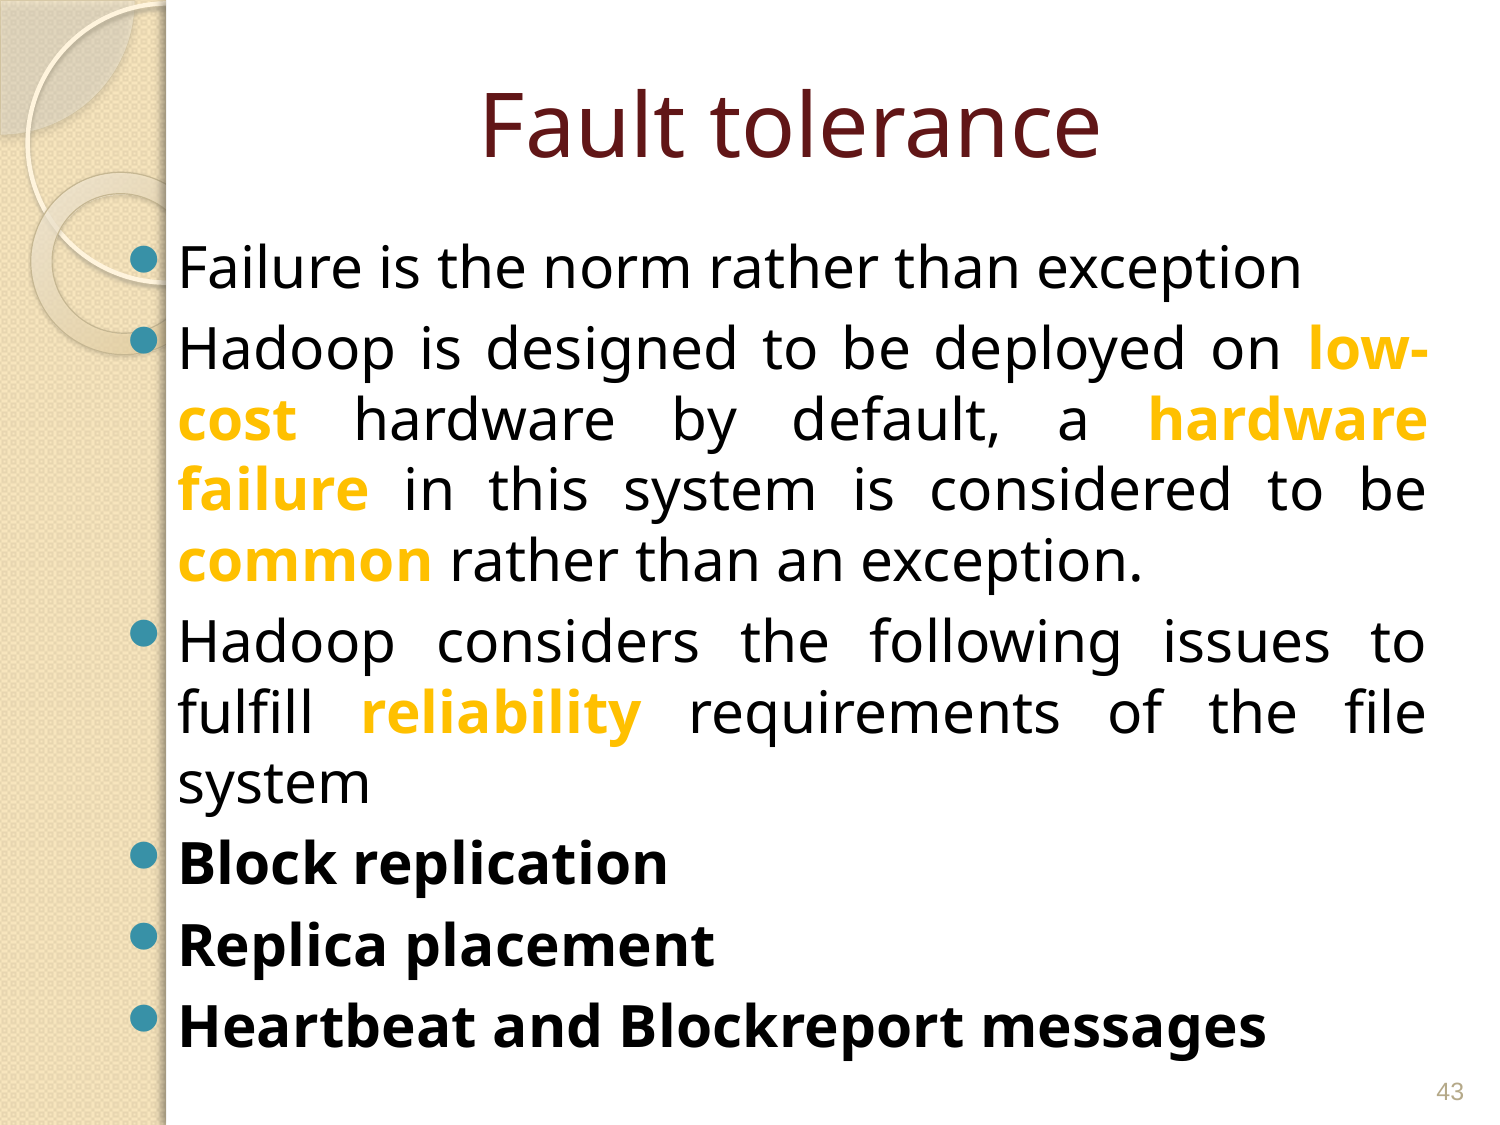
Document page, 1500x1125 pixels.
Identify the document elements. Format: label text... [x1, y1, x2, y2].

title Fault tolerance [117, 45, 1466, 200]
list Failure is the norm rather than exception Hadoop is designed to be deployed on low-cost hardware by default, a hardware failure in this system is considered to be common rather than an exception. Hadoop considers the following issues to fulfill reliability requirements of the file system Block replication Replica placement Heartbeat and Blockreport messages [105, 222, 1445, 1079]
slide_number 43 [1413, 1034, 1488, 1113]
